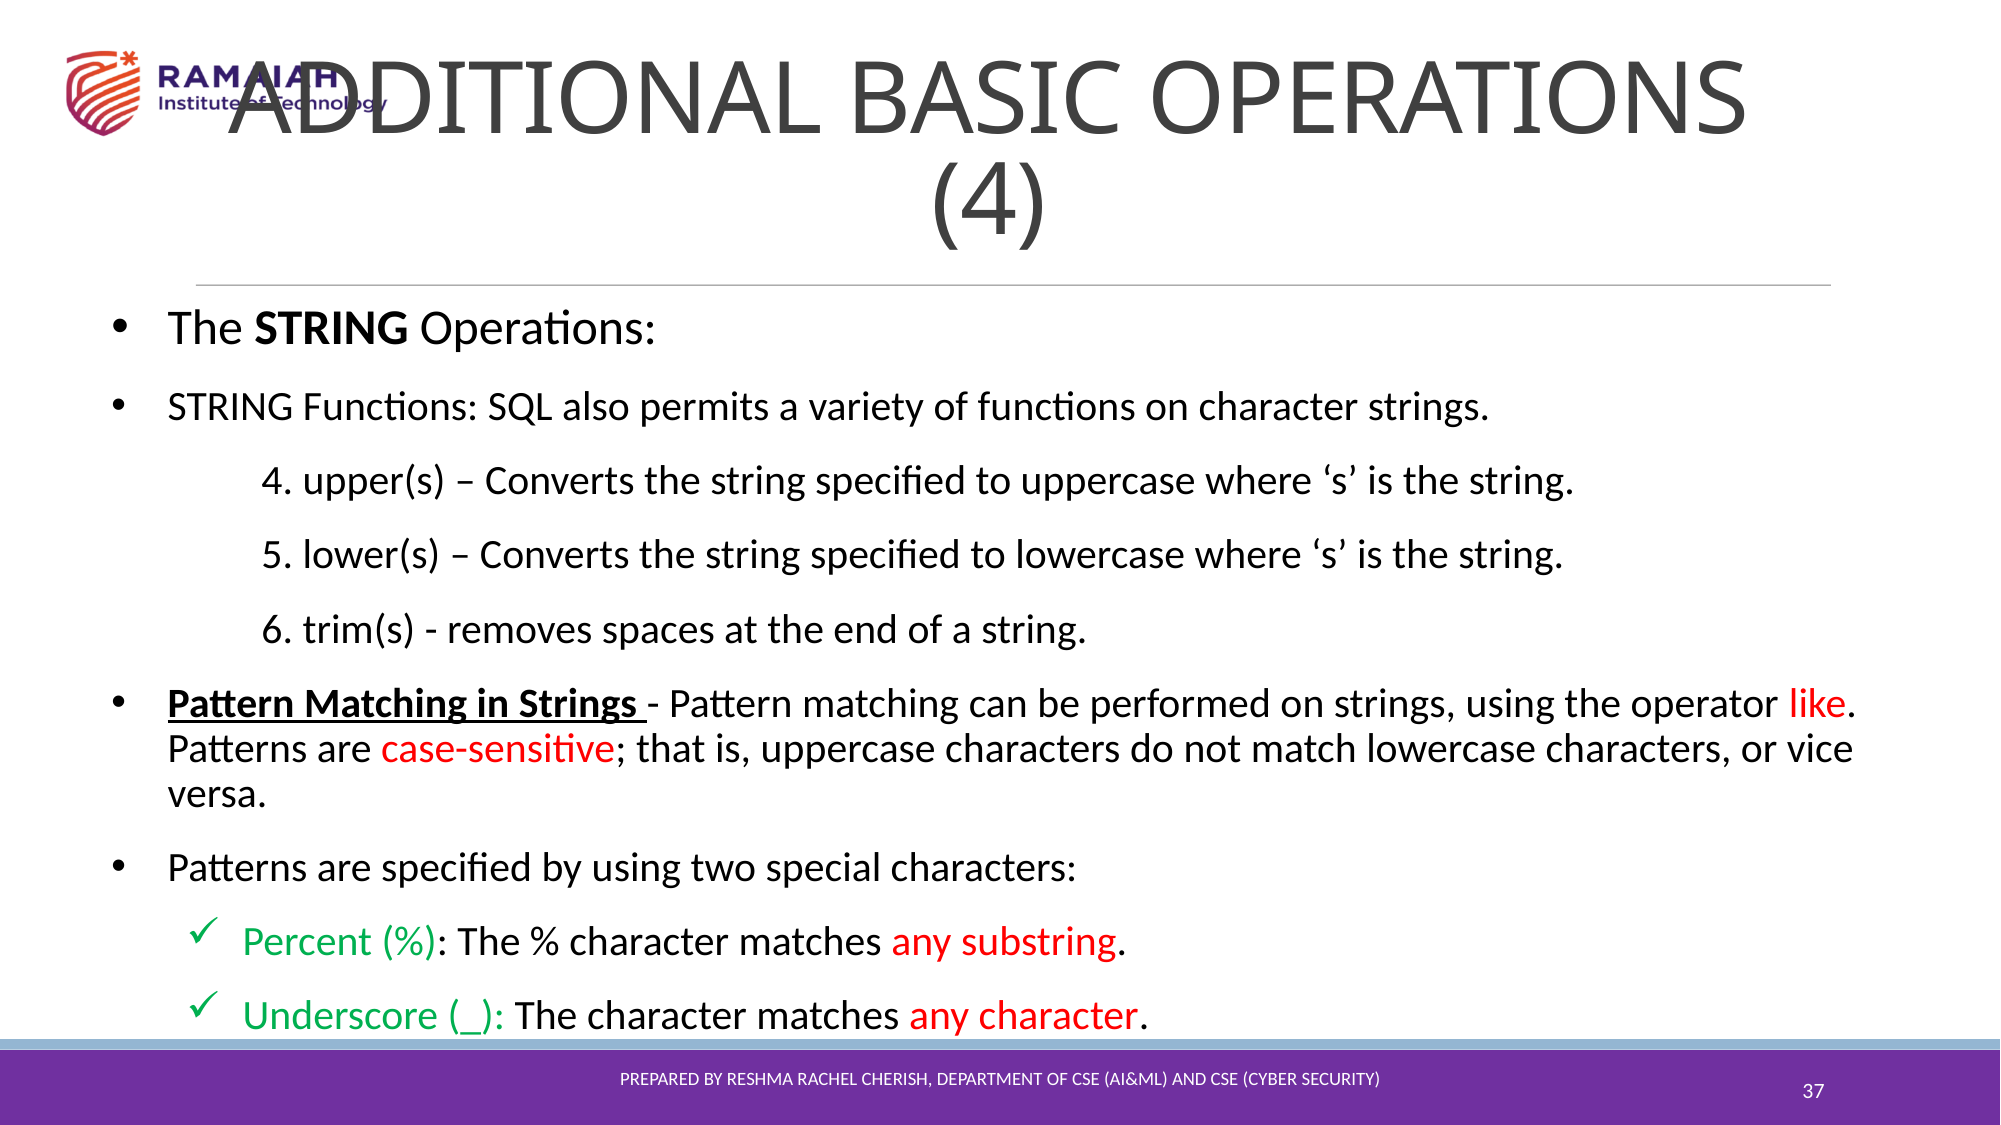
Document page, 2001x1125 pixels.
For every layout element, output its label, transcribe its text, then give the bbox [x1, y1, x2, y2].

text_box The STRING Operations: STRING Functions: SQL also permits a variety of functions on character strings. 4. upper(s) – Converts the string specified to uppercase where ‘s’ is the string. 5. lower(s) – Converts the string specified to lowercase where ‘s’ is the string. 6. trim(s) - removes spaces at the end of a string. Pattern Matching in Strings - Pattern matching can be performed on strings, using the operator like. Patterns are case-sensitive; that is, uppercase characters do not match lowercase characters, or vice versa. Patterns are specified by using two special characters: Percent (%): The % character matches any substring. Underscore (_): The character matches any character. [111, 294, 1867, 975]
text_box Prepared By reshma Rachel cherish, Department of CSE (ai&ml) and CSE (Cyber security) [604, 1059, 1396, 1120]
text_box ADDITIONAL BASIC OPERATIONS (4) [163, 103, 1814, 263]
text_box 37 [1624, 1059, 1840, 1120]
picture [28, 5, 429, 166]
